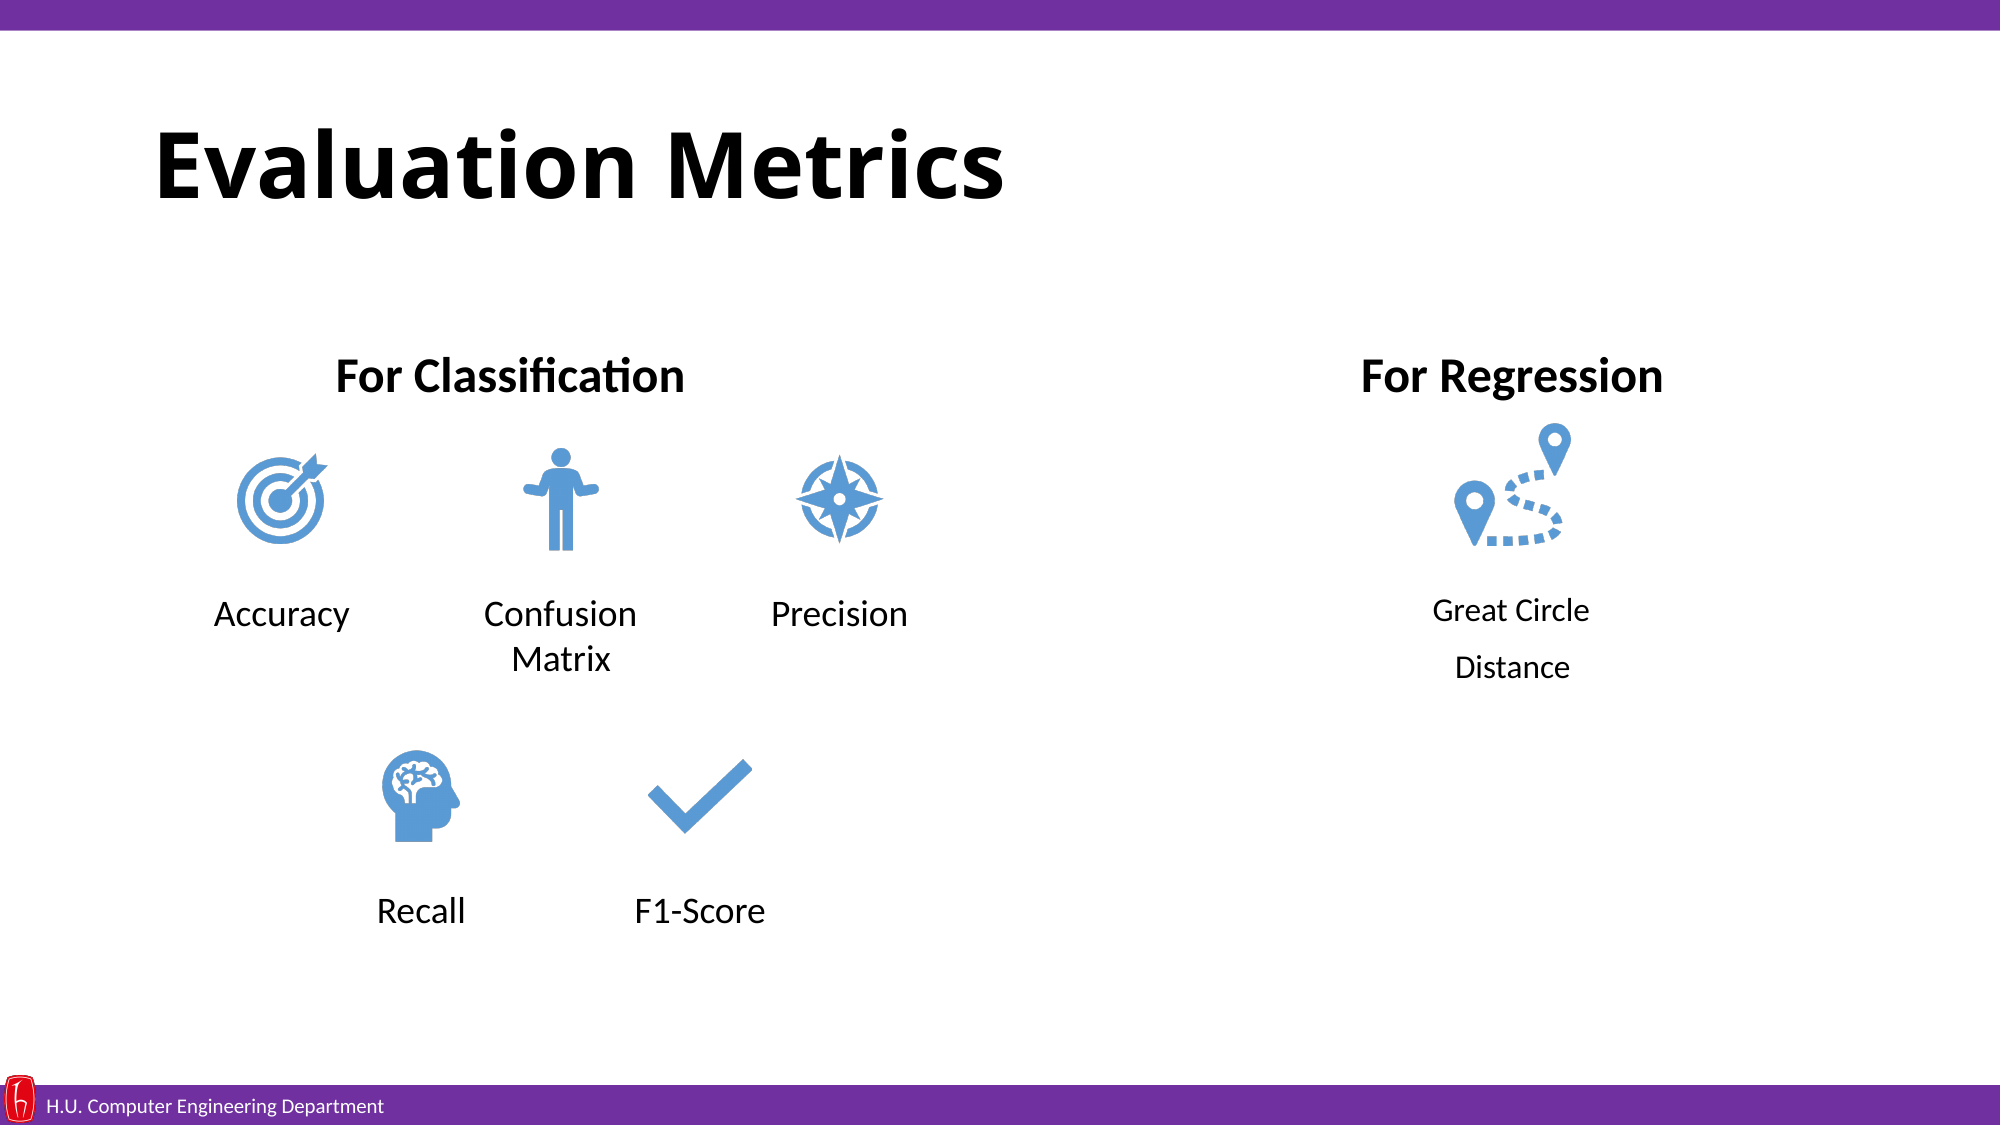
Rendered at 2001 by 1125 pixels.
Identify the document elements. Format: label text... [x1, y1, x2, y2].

picture [4, 1075, 36, 1123]
title Evaluation Metrics [137, 59, 1863, 278]
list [137, 410, 984, 1016]
list Great Circle Distance [1012, 410, 1863, 1016]
list For Classification [137, 275, 984, 410]
picture [1437, 412, 1588, 563]
list For Regression [1012, 275, 1863, 410]
